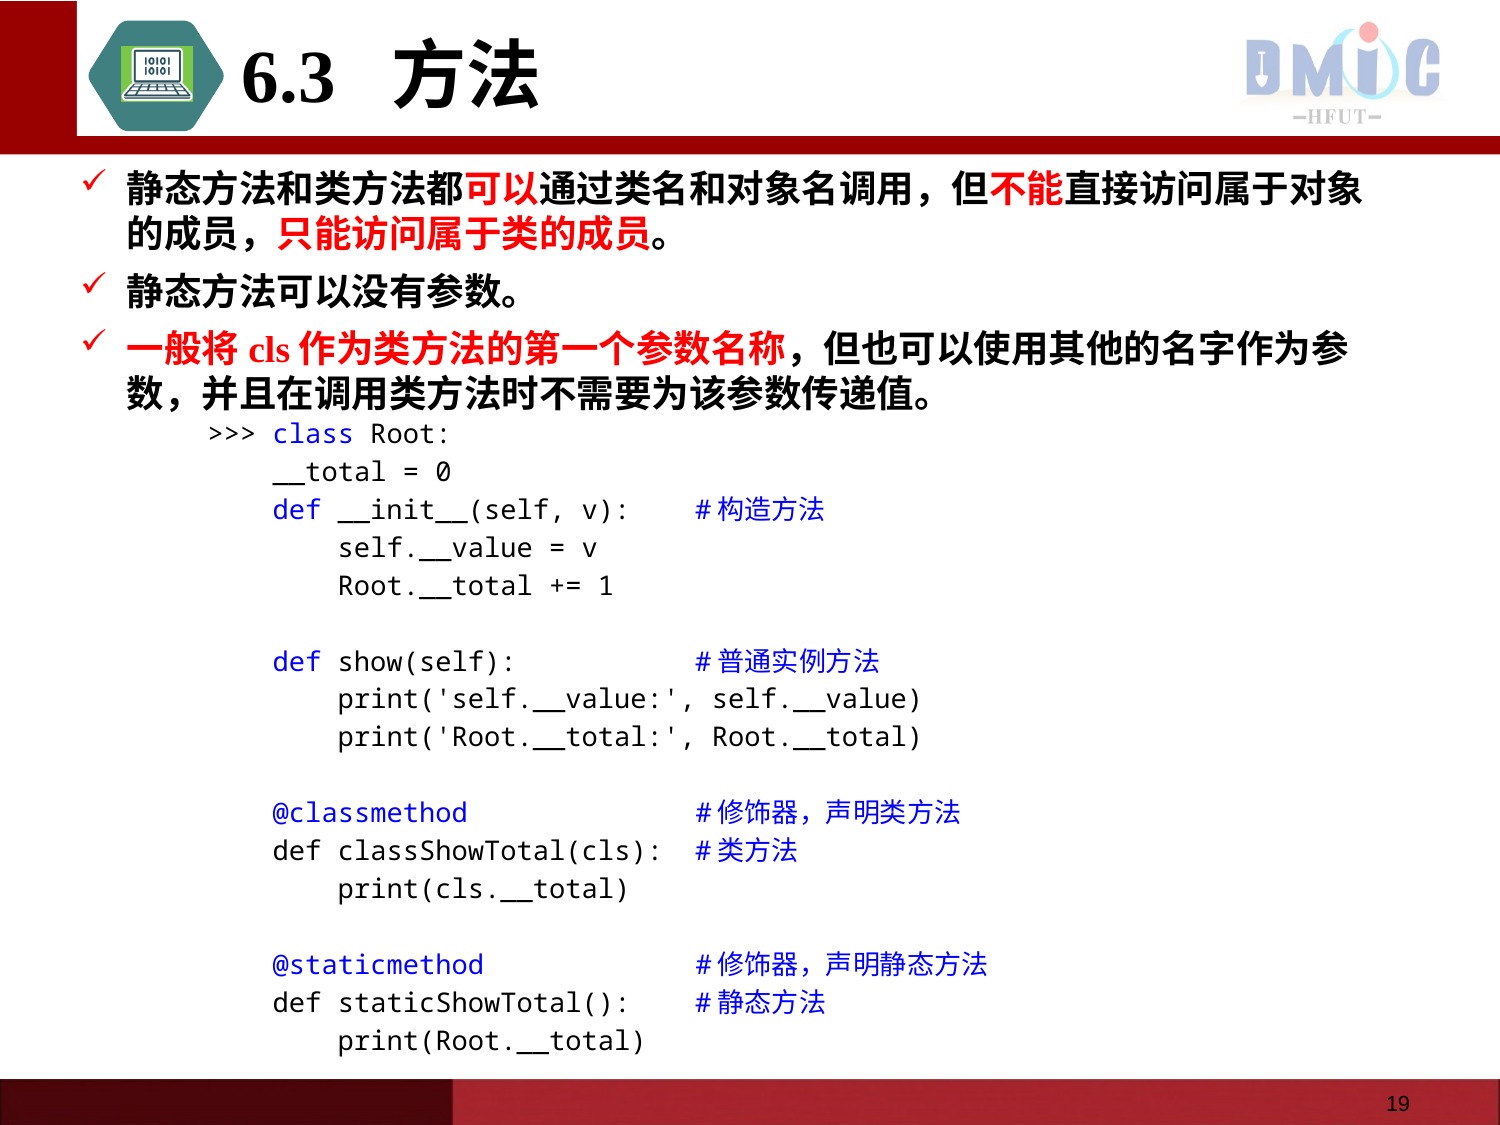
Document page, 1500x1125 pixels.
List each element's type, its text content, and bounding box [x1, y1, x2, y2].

slide_number 19 [1074, 1081, 1425, 1119]
text_box >>> class Root: __total = 0 def __init__(self, v): #构造方法 self.__value = v Root.__total += 1 def show(self): #普通实例方法 print('self.__value:', self.__value) print('Root.__total:', Root.__total) @classmethod #修饰器，声明类方法 def classShowTotal(cls): #类方法 print(cls.__total) @staticmethod #修饰器，声明静态方法 def staticShowTotal(): #静态方法 print(Root.__total) [192, 408, 1396, 1070]
list 静态方法和类方法都可以通过类名和对象名调用，但不能直接访问属于对象的成员，只能访问属于类的成员。 静态方法可以没有参数。 一般将cls作为类方法的第一个参数名称，但也可以使用其他的名字作为参数，并且在调用类方法时不需要为该参数传递值。 [64, 157, 1416, 926]
picture [0, 1079, 1500, 1125]
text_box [88, 20, 1428, 132]
